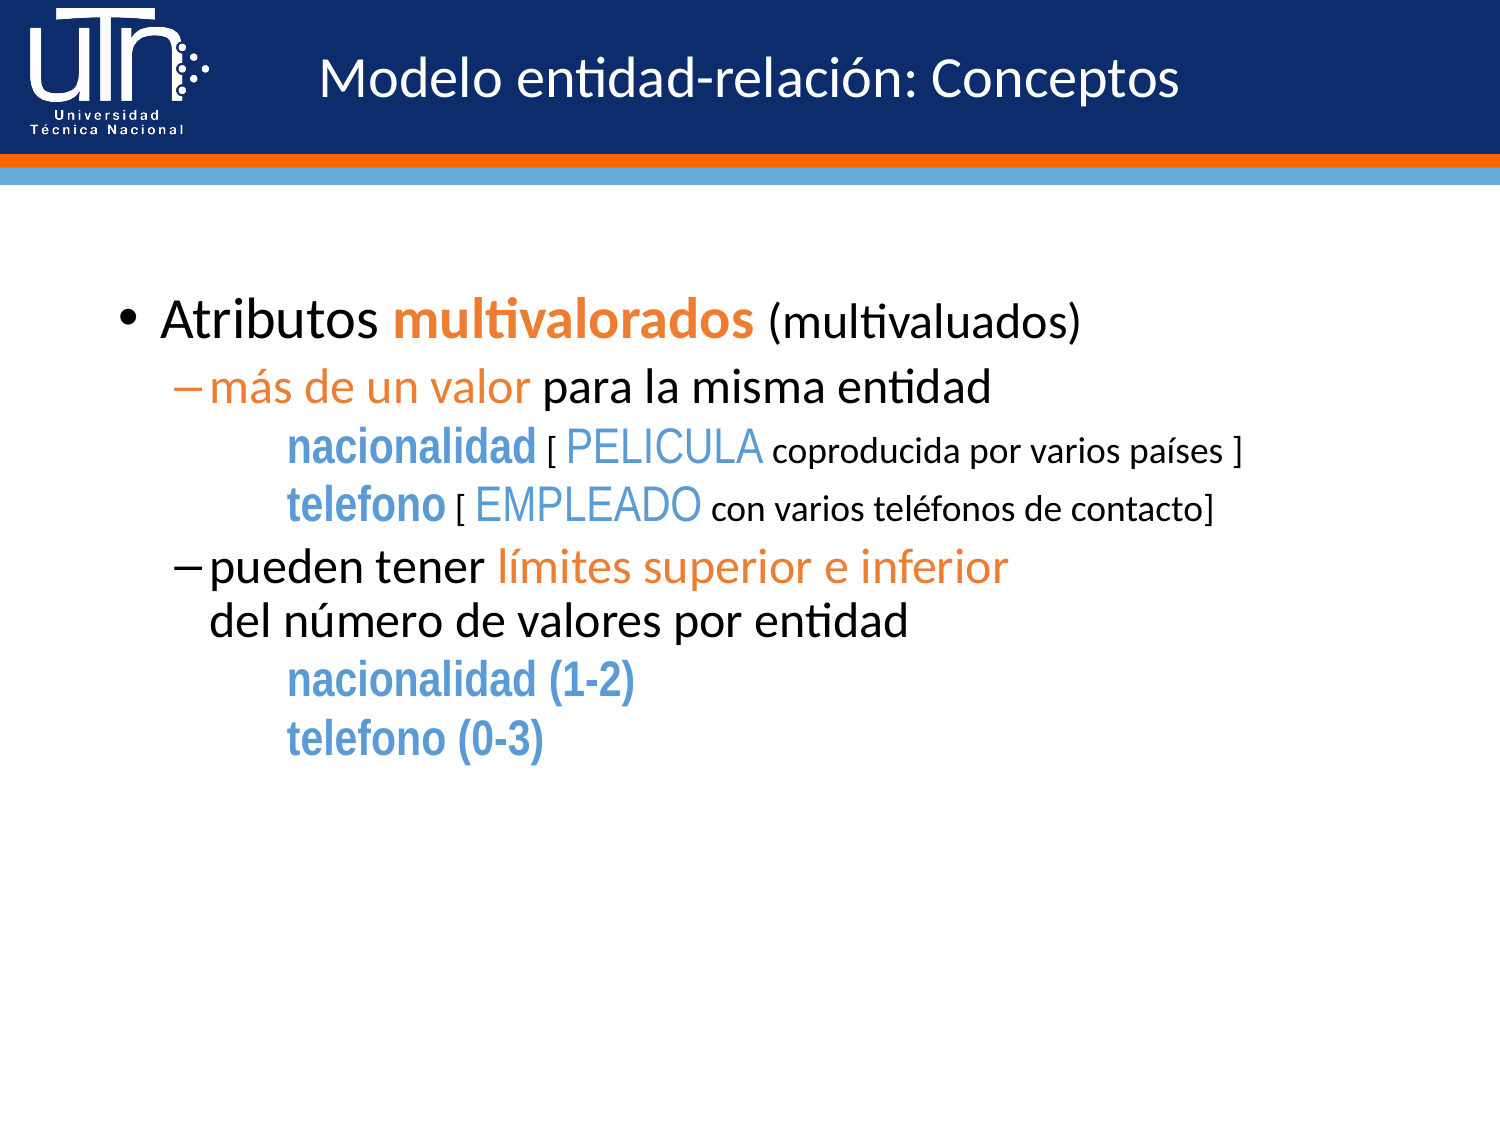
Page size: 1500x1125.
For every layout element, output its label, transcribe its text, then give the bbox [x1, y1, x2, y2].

list Atributos multivalorados (multivaluados) más de un valor para la misma entidad nacionalidad [ PELICULA coproducida por varios países ] telefono [ EMPLEADO con varios teléfonos de contacto] pueden tener límites superior e inferior del número de valores por entidad nacionalidad (1-2) telefono (0-3) [103, 198, 1397, 1012]
title Modelo entidad-relación: Conceptos [0, 0, 1500, 154]
